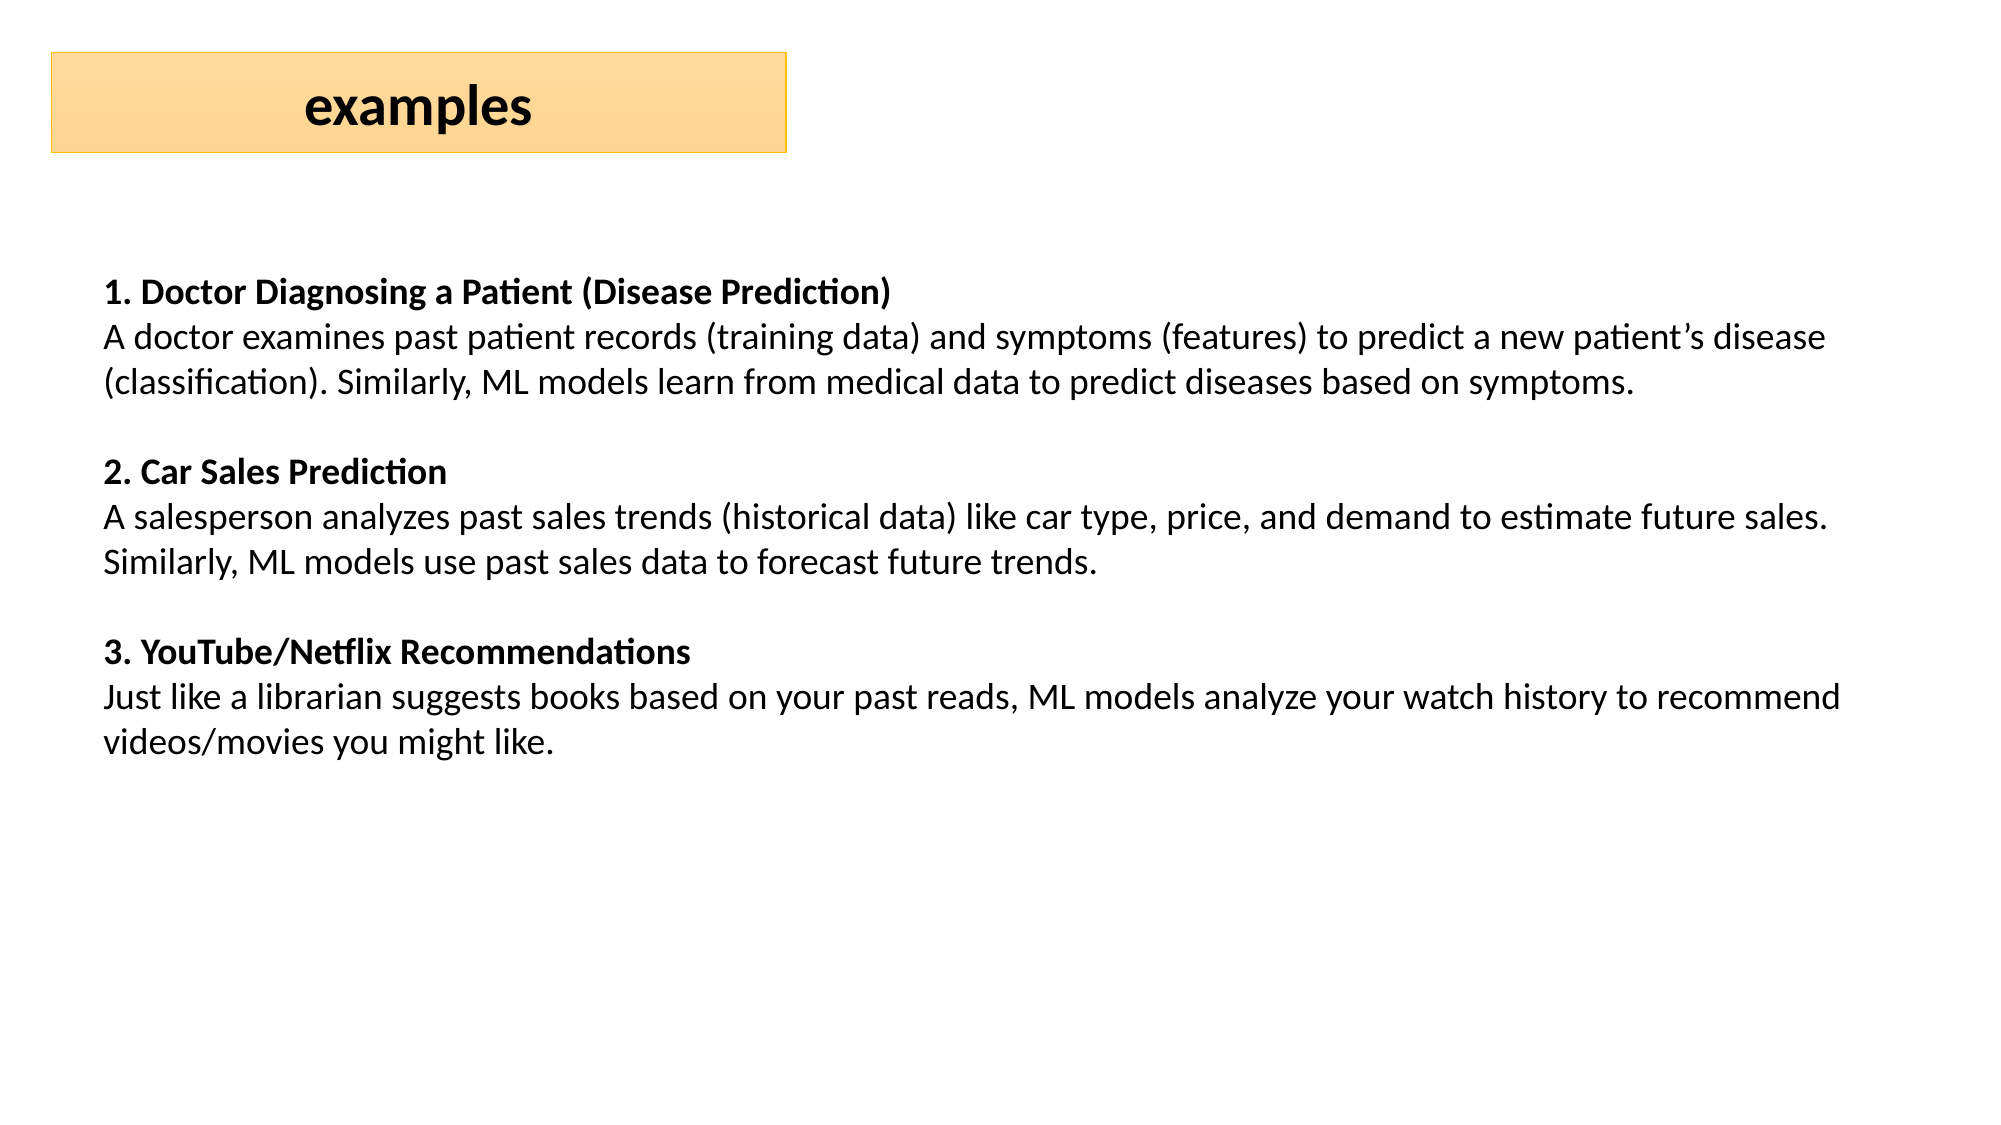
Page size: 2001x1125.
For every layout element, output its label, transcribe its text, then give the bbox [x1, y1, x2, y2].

text_box examples [51, 52, 787, 153]
text_box 1. Doctor Diagnosing a Patient (Disease Prediction) A doctor examines past patient records (training data) and symptoms (features) to predict a new patient’s disease (classification). Similarly, ML models learn from medical data to predict diseases based on symptoms. 2. Car Sales Prediction A salesperson analyzes past sales trends (historical data) like car type, price, and demand to estimate future sales. Similarly, ML models use past sales data to forecast future trends. 3. YouTube/Netflix Recommendations Just like a librarian suggests books based on your past reads, ML models analyze your watch history to recommend videos/movies you might like. [88, 259, 1884, 770]
